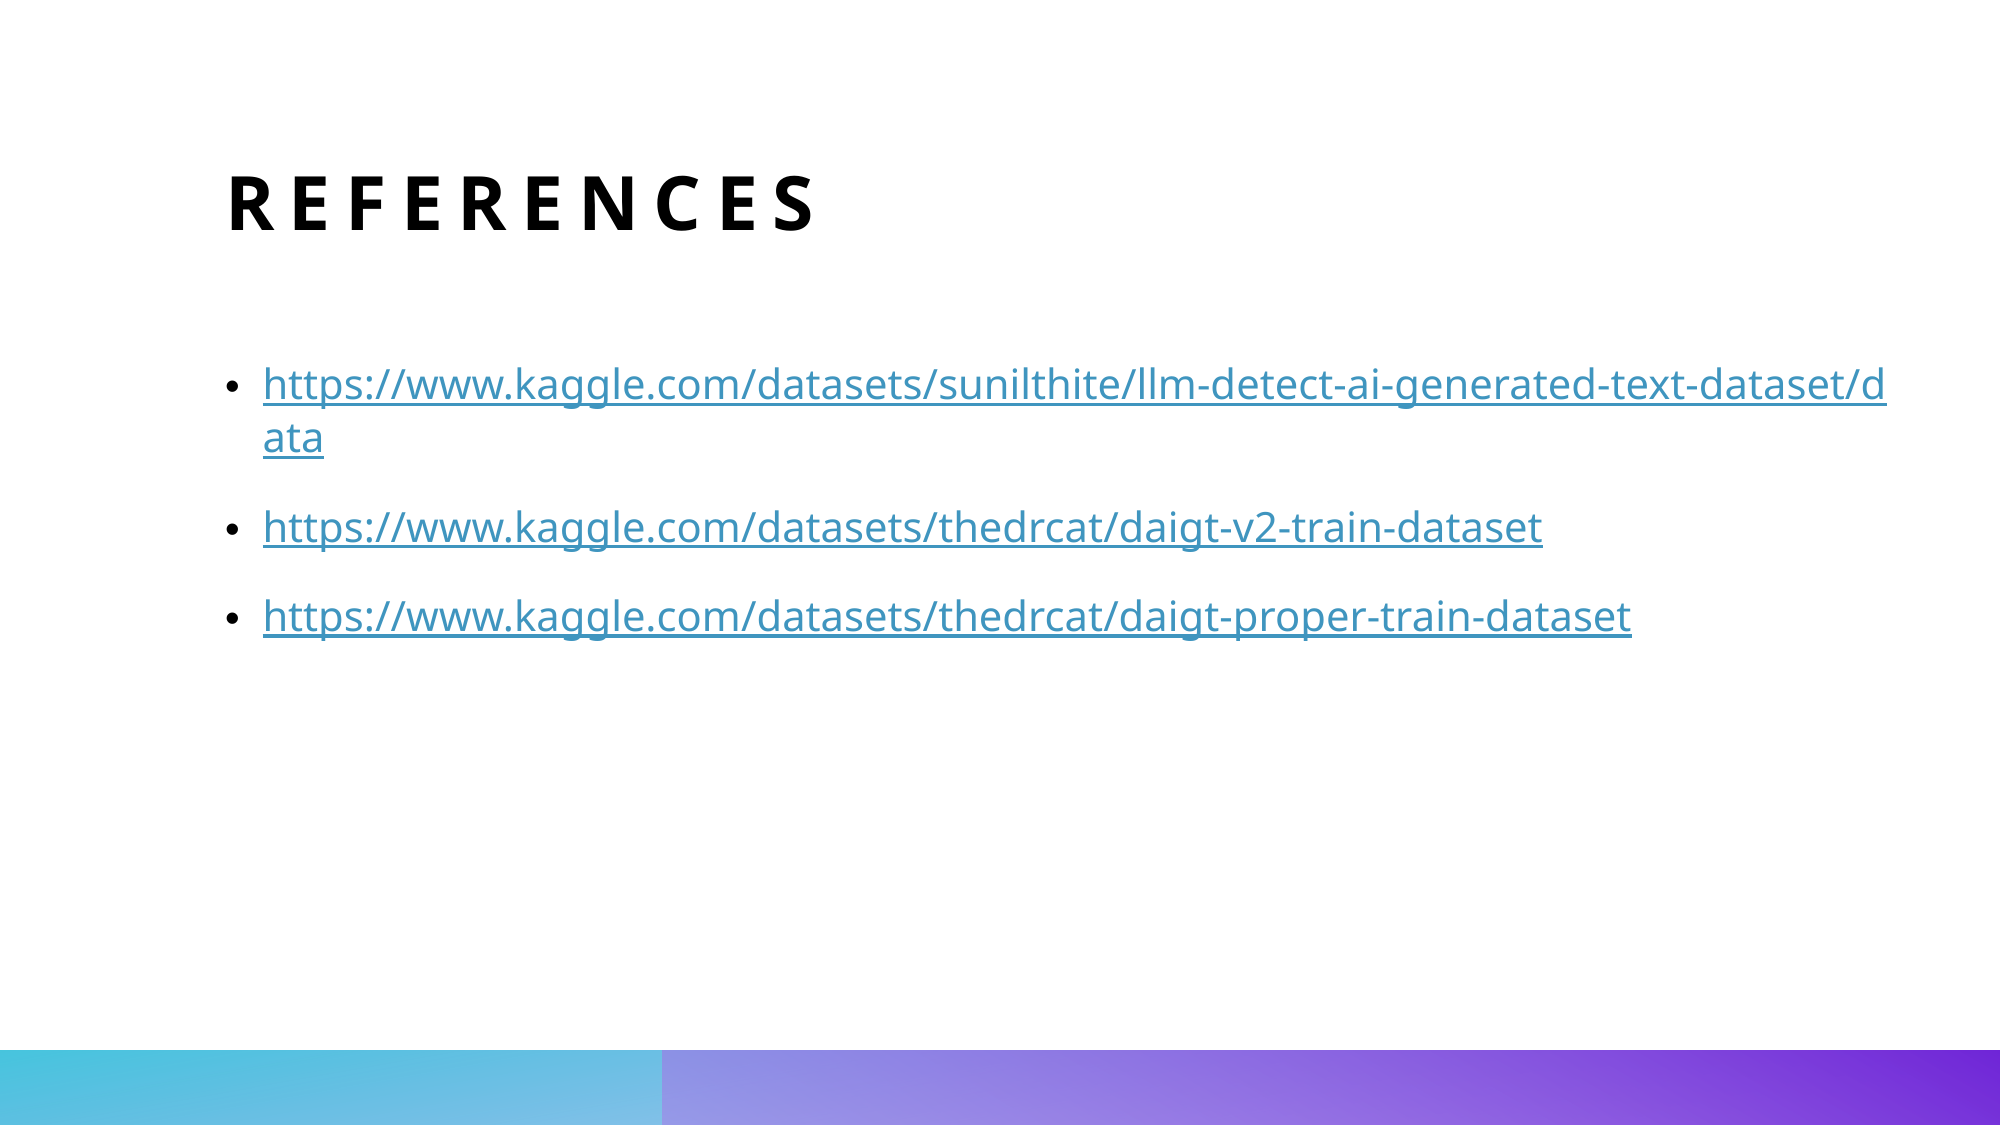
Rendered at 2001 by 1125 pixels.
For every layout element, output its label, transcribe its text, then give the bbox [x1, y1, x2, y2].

title References [225, 43, 1905, 246]
list https://www.kaggle.com/datasets/sunilthite/llm-detect-ai-generated-text-dataset/data https://www.kaggle.com/datasets/thedrcat/daigt-v2-train-dataset https://www.kaggle.com/datasets/thedrcat/daigt-proper-train-dataset [225, 346, 1905, 996]
